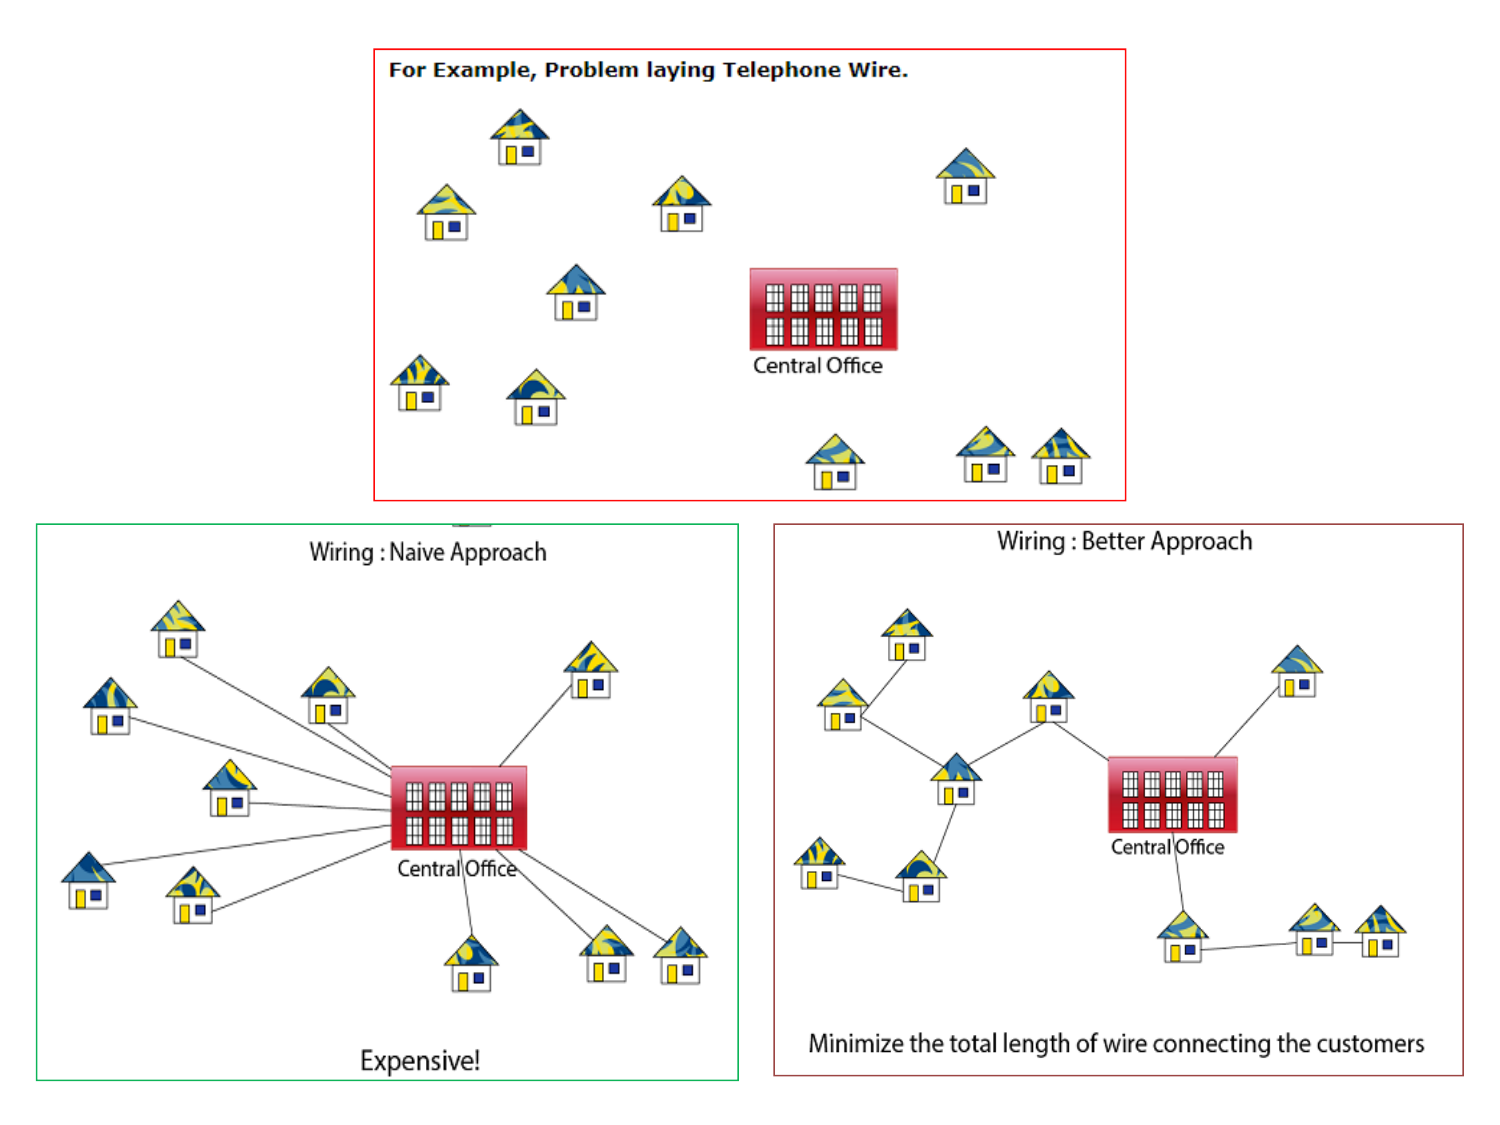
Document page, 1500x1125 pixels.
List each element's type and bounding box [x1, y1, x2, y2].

picture [37, 524, 738, 1080]
picture [774, 524, 1463, 1076]
list [374, 49, 1126, 501]
